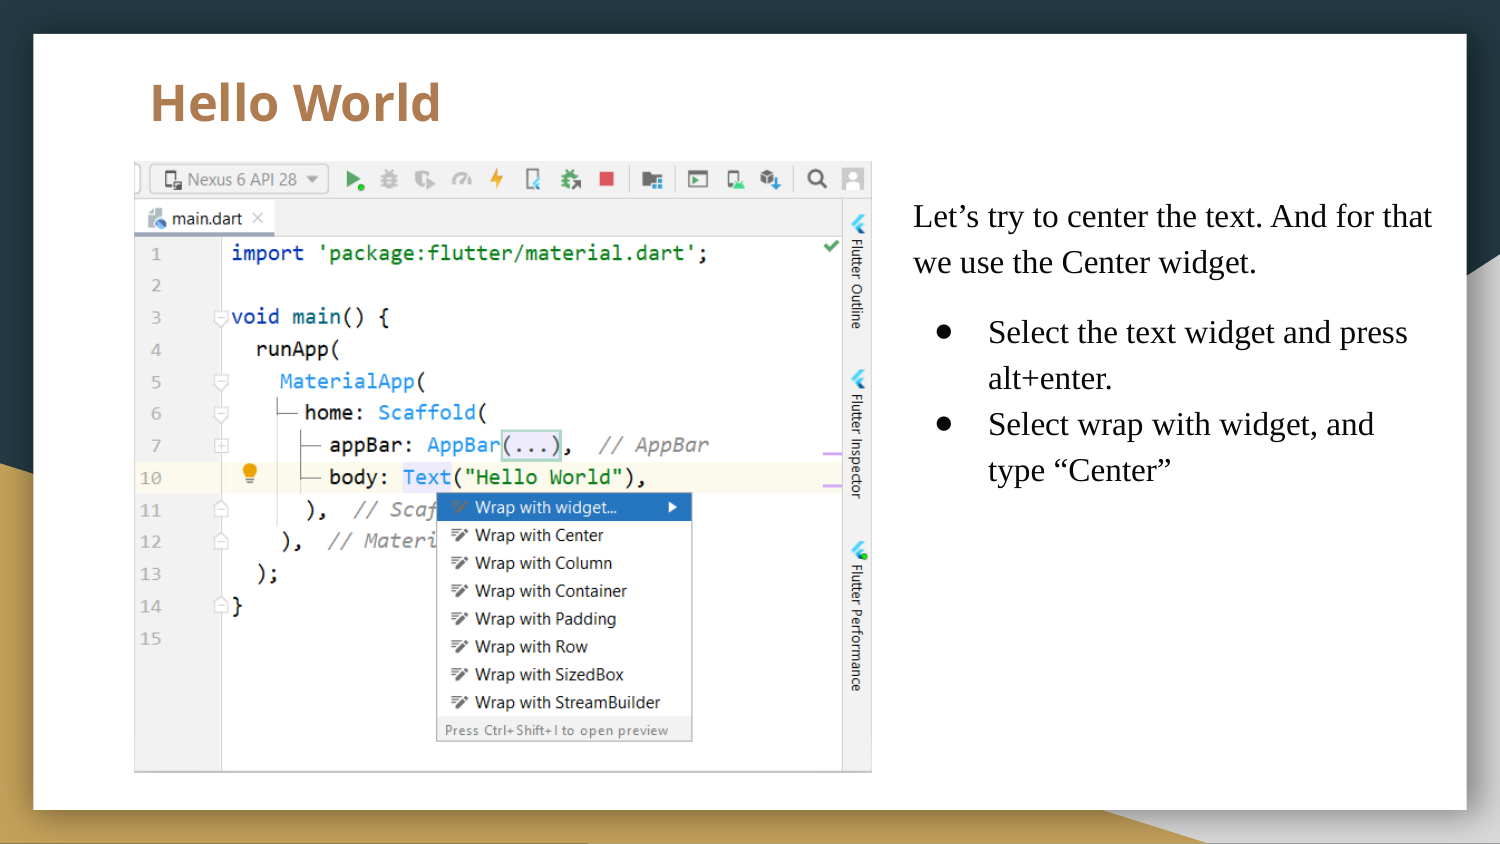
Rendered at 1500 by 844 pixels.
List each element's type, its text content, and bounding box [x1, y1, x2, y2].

list Let’s try to center the text. And for that we use the Center widget. Select the text widget and press alt+enter. Select wrap with widget, and type “Center” [898, 173, 1454, 773]
title Hello World [134, 56, 1366, 147]
picture [134, 161, 872, 774]
